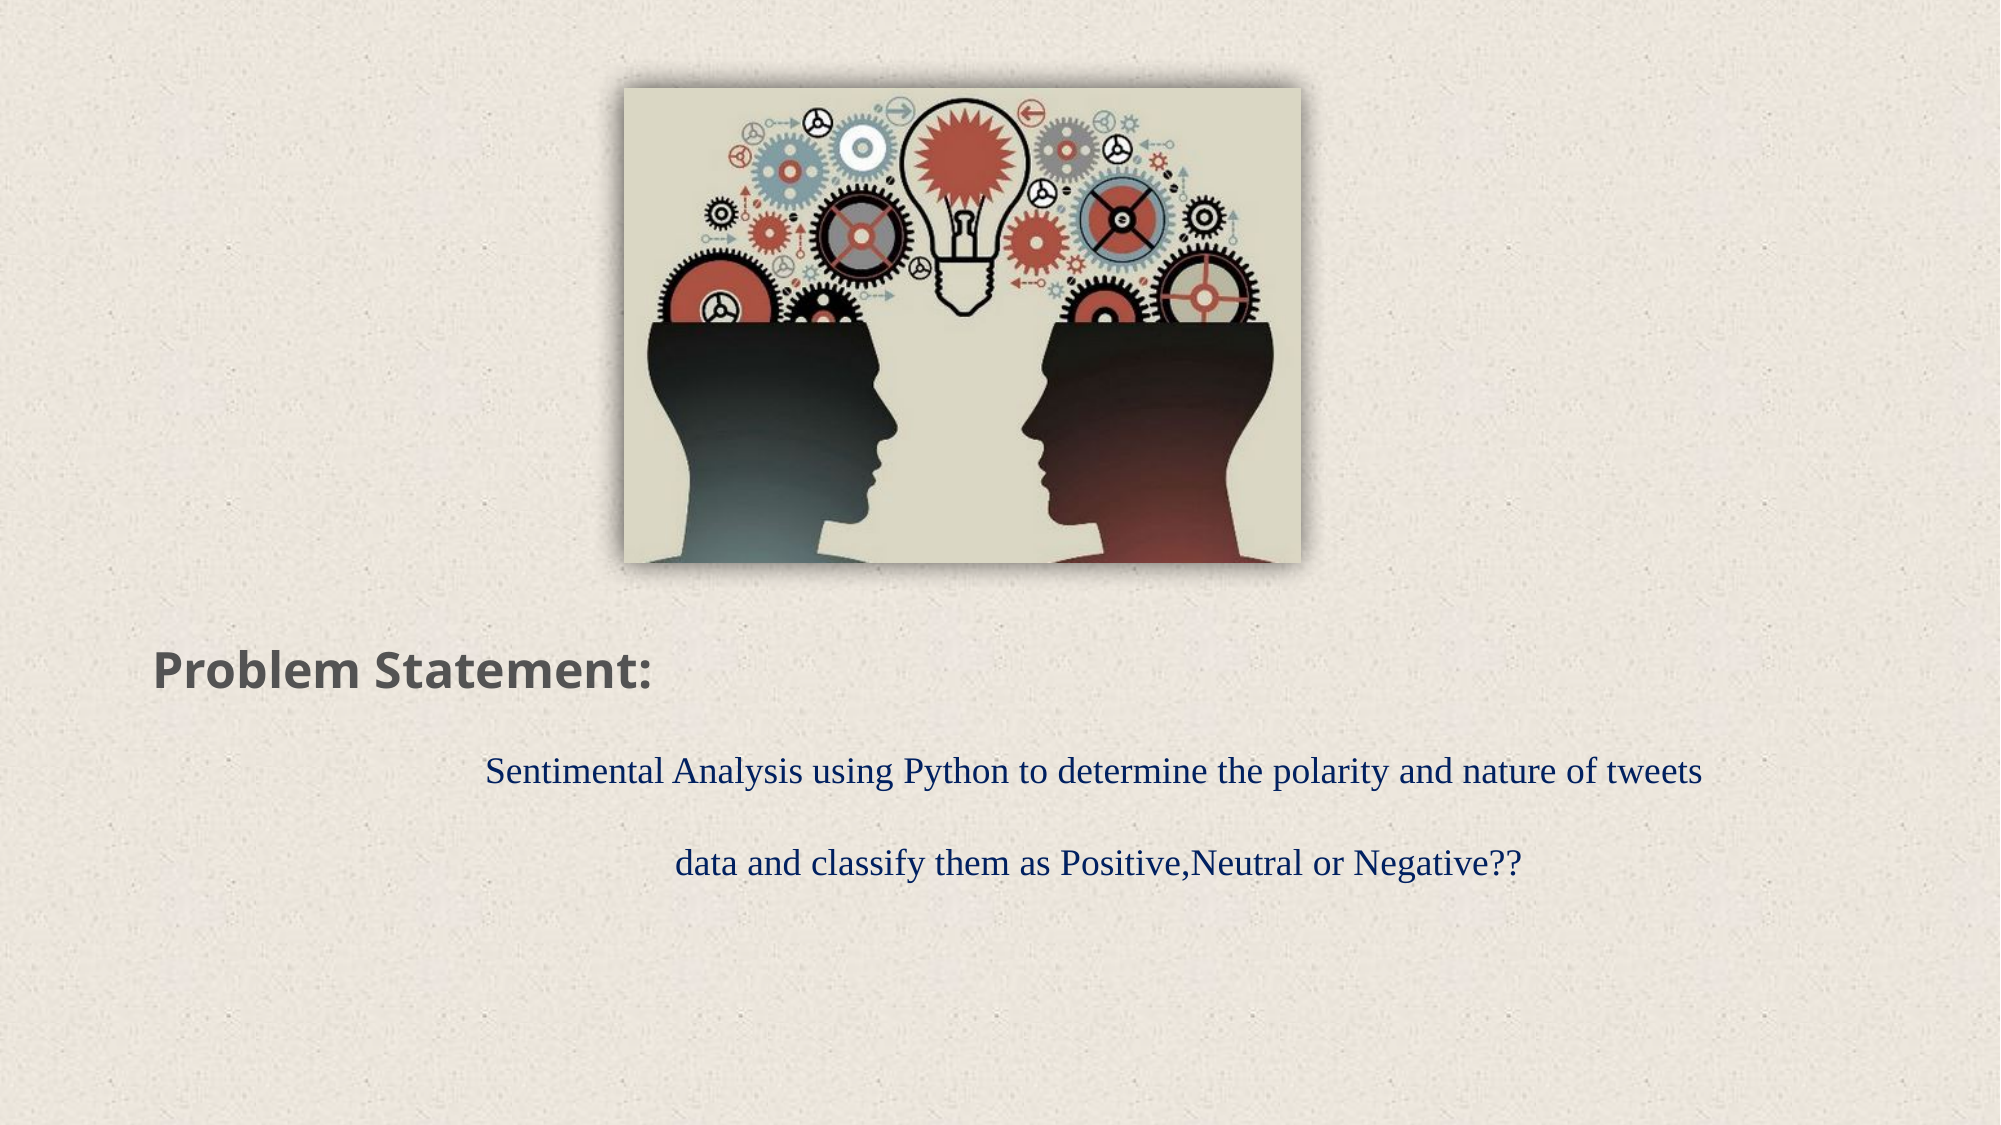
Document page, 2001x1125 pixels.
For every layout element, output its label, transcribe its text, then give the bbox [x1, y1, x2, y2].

picture [624, 88, 1301, 563]
text_box Problem Statement: Sentimental Analysis using Python to determine the polarity and nature of tweets data and classify them as Positive,Neutral or Negative?? [137, 600, 2000, 1033]
